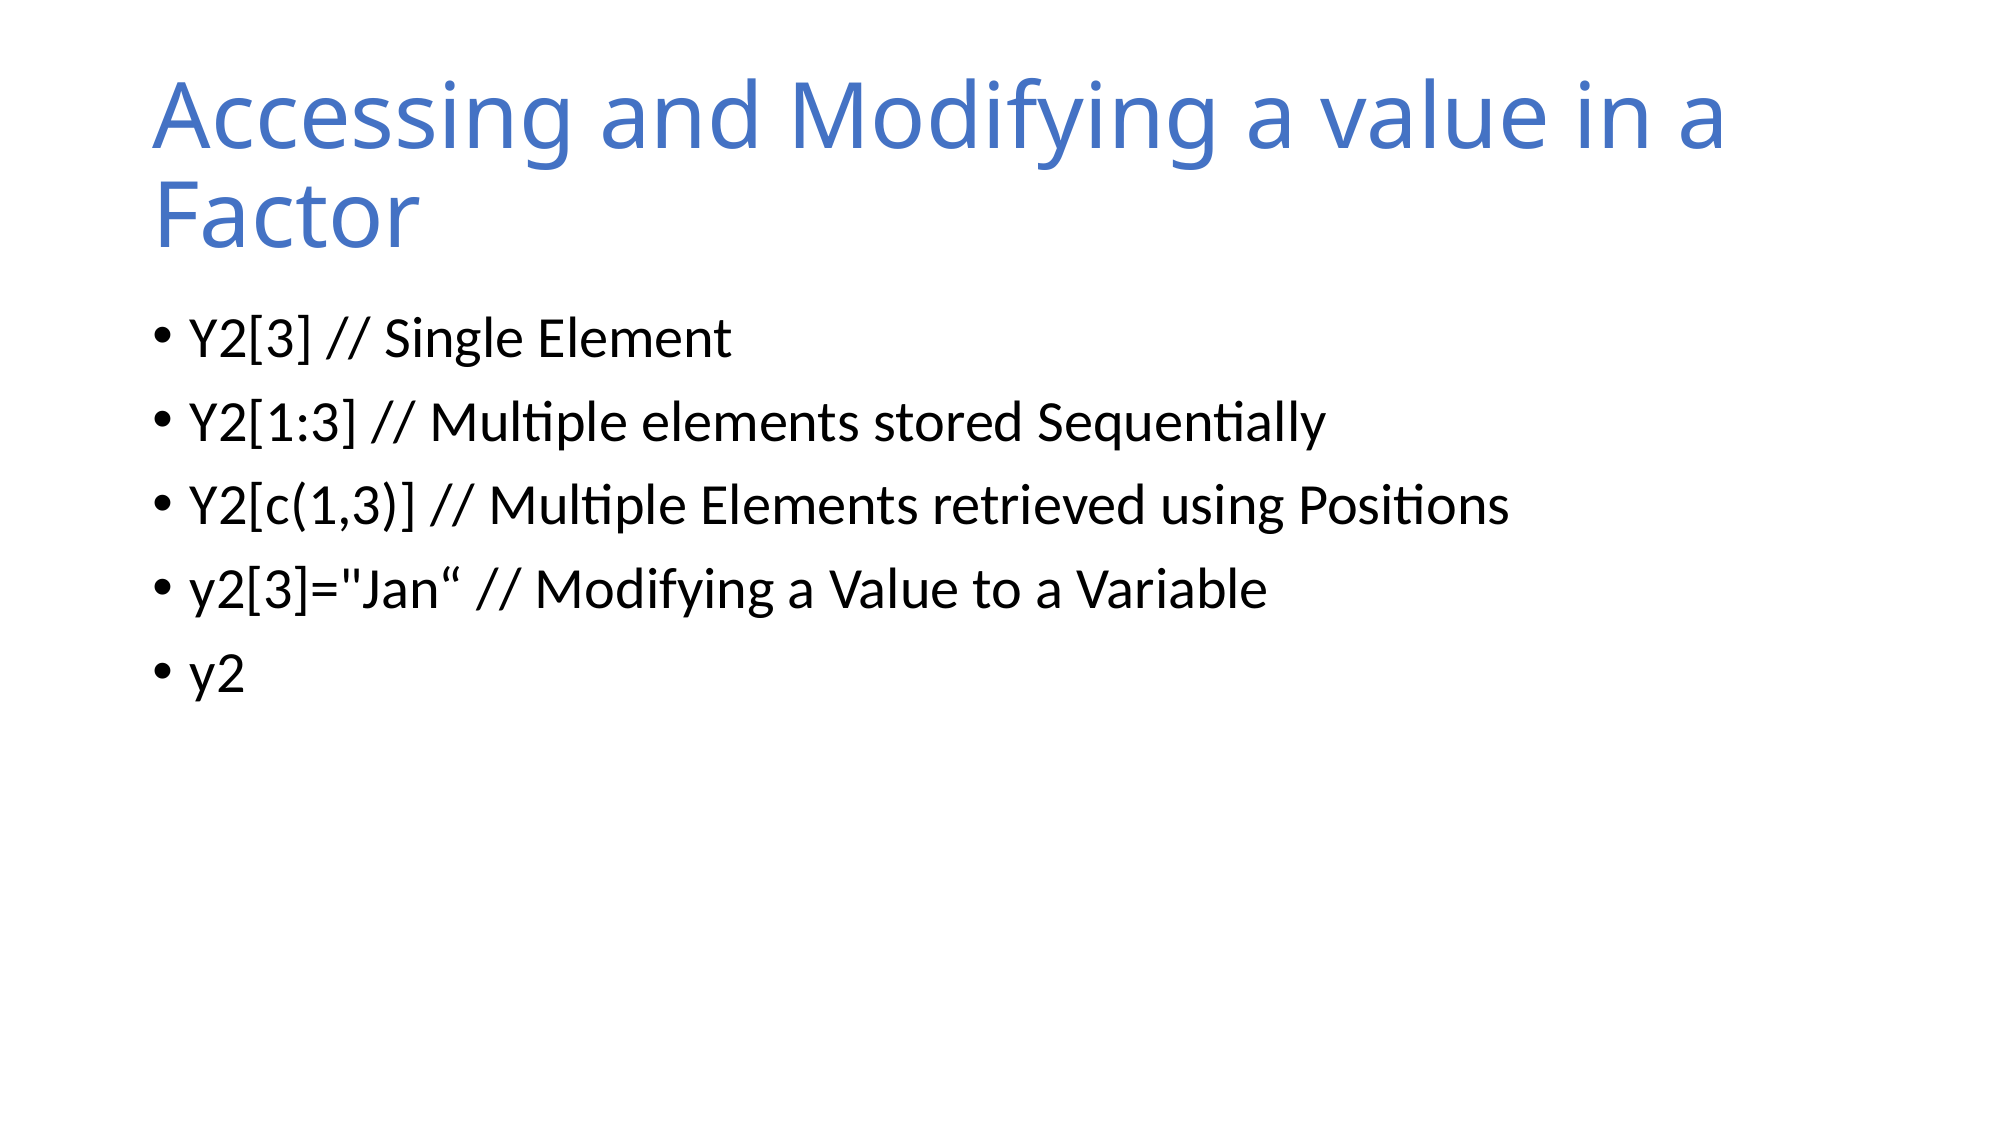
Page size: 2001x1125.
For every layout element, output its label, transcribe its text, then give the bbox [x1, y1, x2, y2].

title Accessing and Modifying a value in a Factor [137, 59, 1863, 278]
list Y2[3] // Single Element Y2[1:3] // Multiple elements stored Sequentially Y2[c(1,3)] // Multiple Elements retrieved using Positions y2[3]="Jan“ // Modifying a Value to a Variable y2 [137, 299, 1863, 1014]
